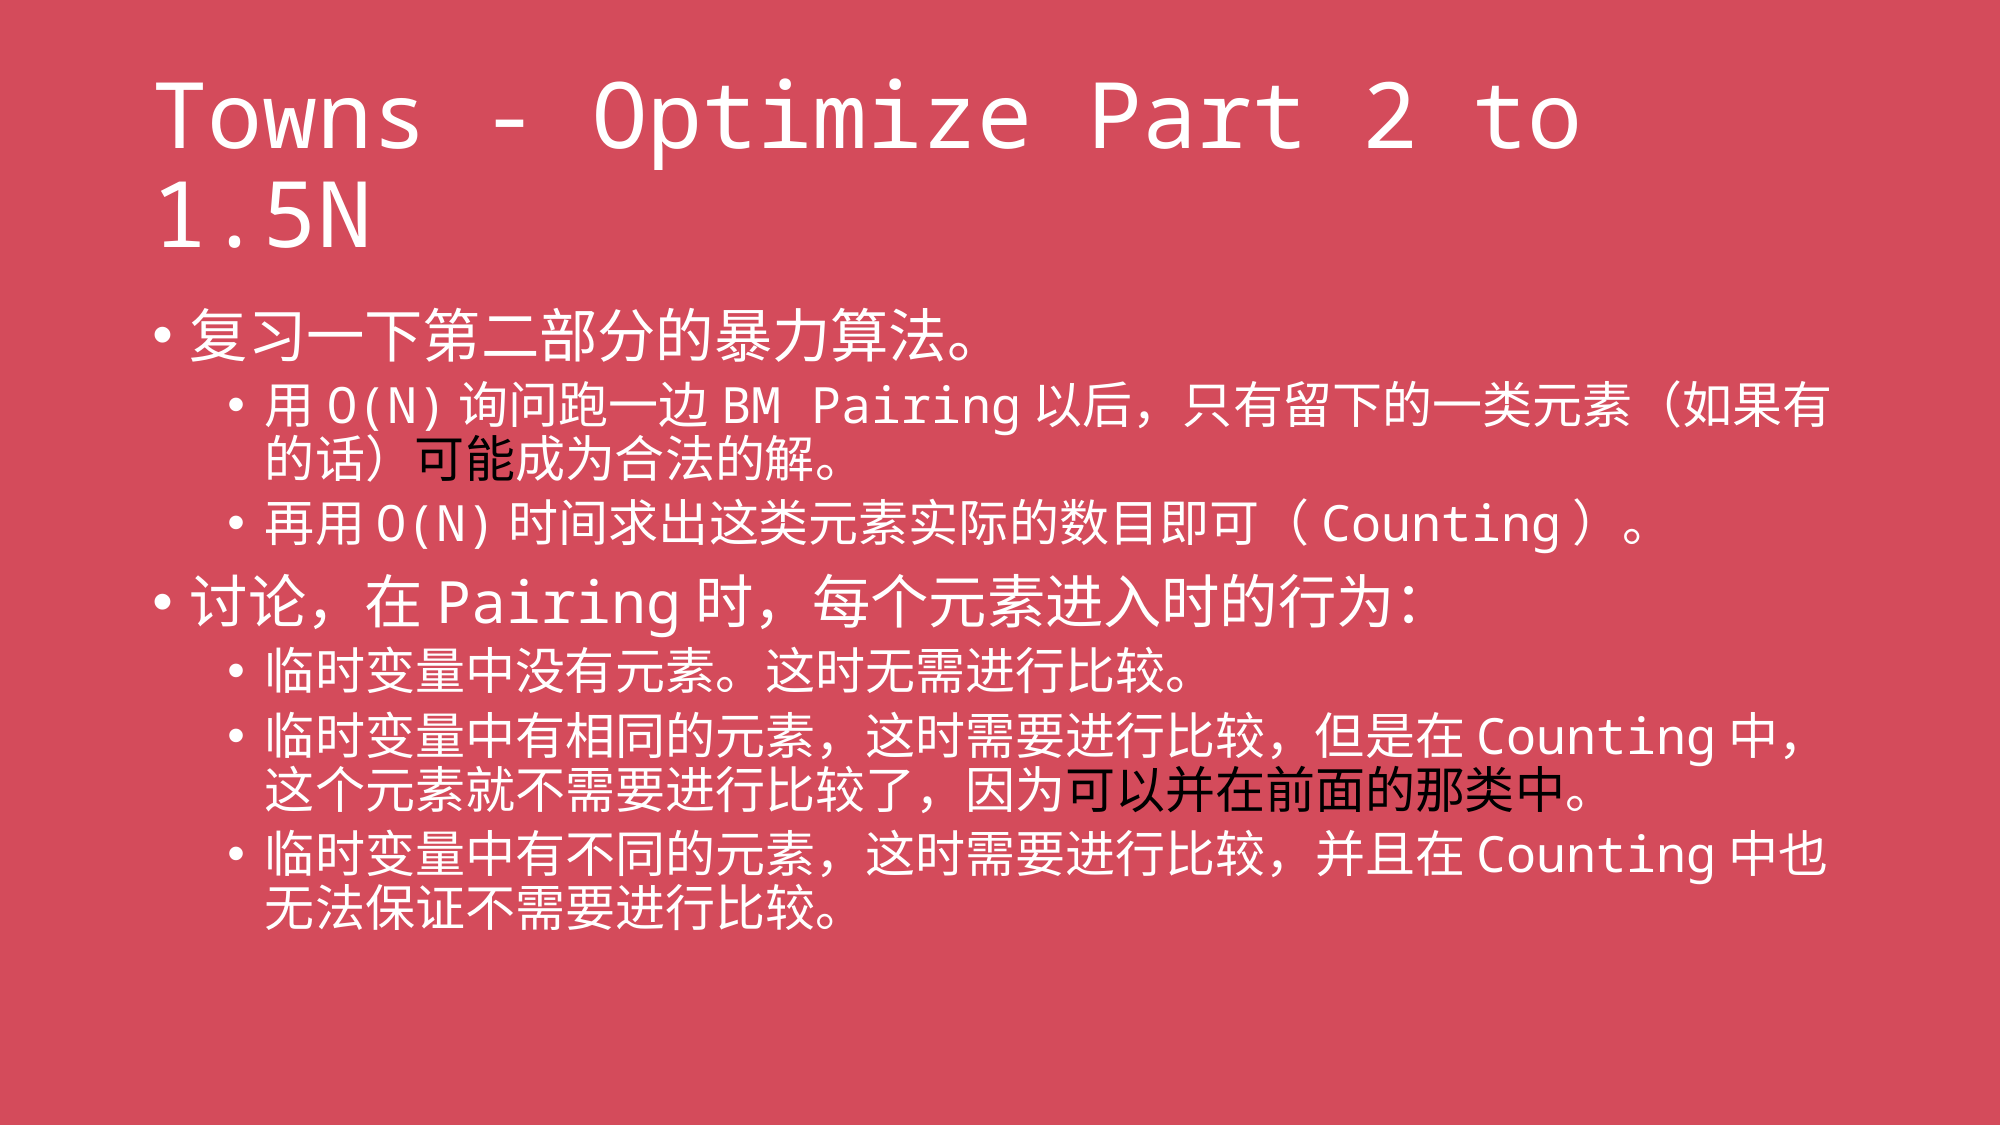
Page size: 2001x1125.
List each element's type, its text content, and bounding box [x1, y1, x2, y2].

title Towns - Optimize Part 2 to 1.5N [137, 59, 1863, 278]
list 复习一下第二部分的暴力算法。 用O(N)询问跑一边BM Pairing以后，只有留下的一类元素（如果有的话）可能成为合法的解。 再用O(N)时间求出这类元素实际的数目即可（Counting）。 讨论，在Pairing时，每个元素进入时的行为： 临时变量中没有元素。这时无需进行比较。 临时变量中有相同的元素，这时需要进行比较，但是在Counting中，这个元素就不需要进行比较了，因为可以并在前面的那类中。 临时变量中有不同的元素，这时需要进行比较，并且在Counting中也无法保证不需要进行比较。 [137, 299, 1863, 1014]
